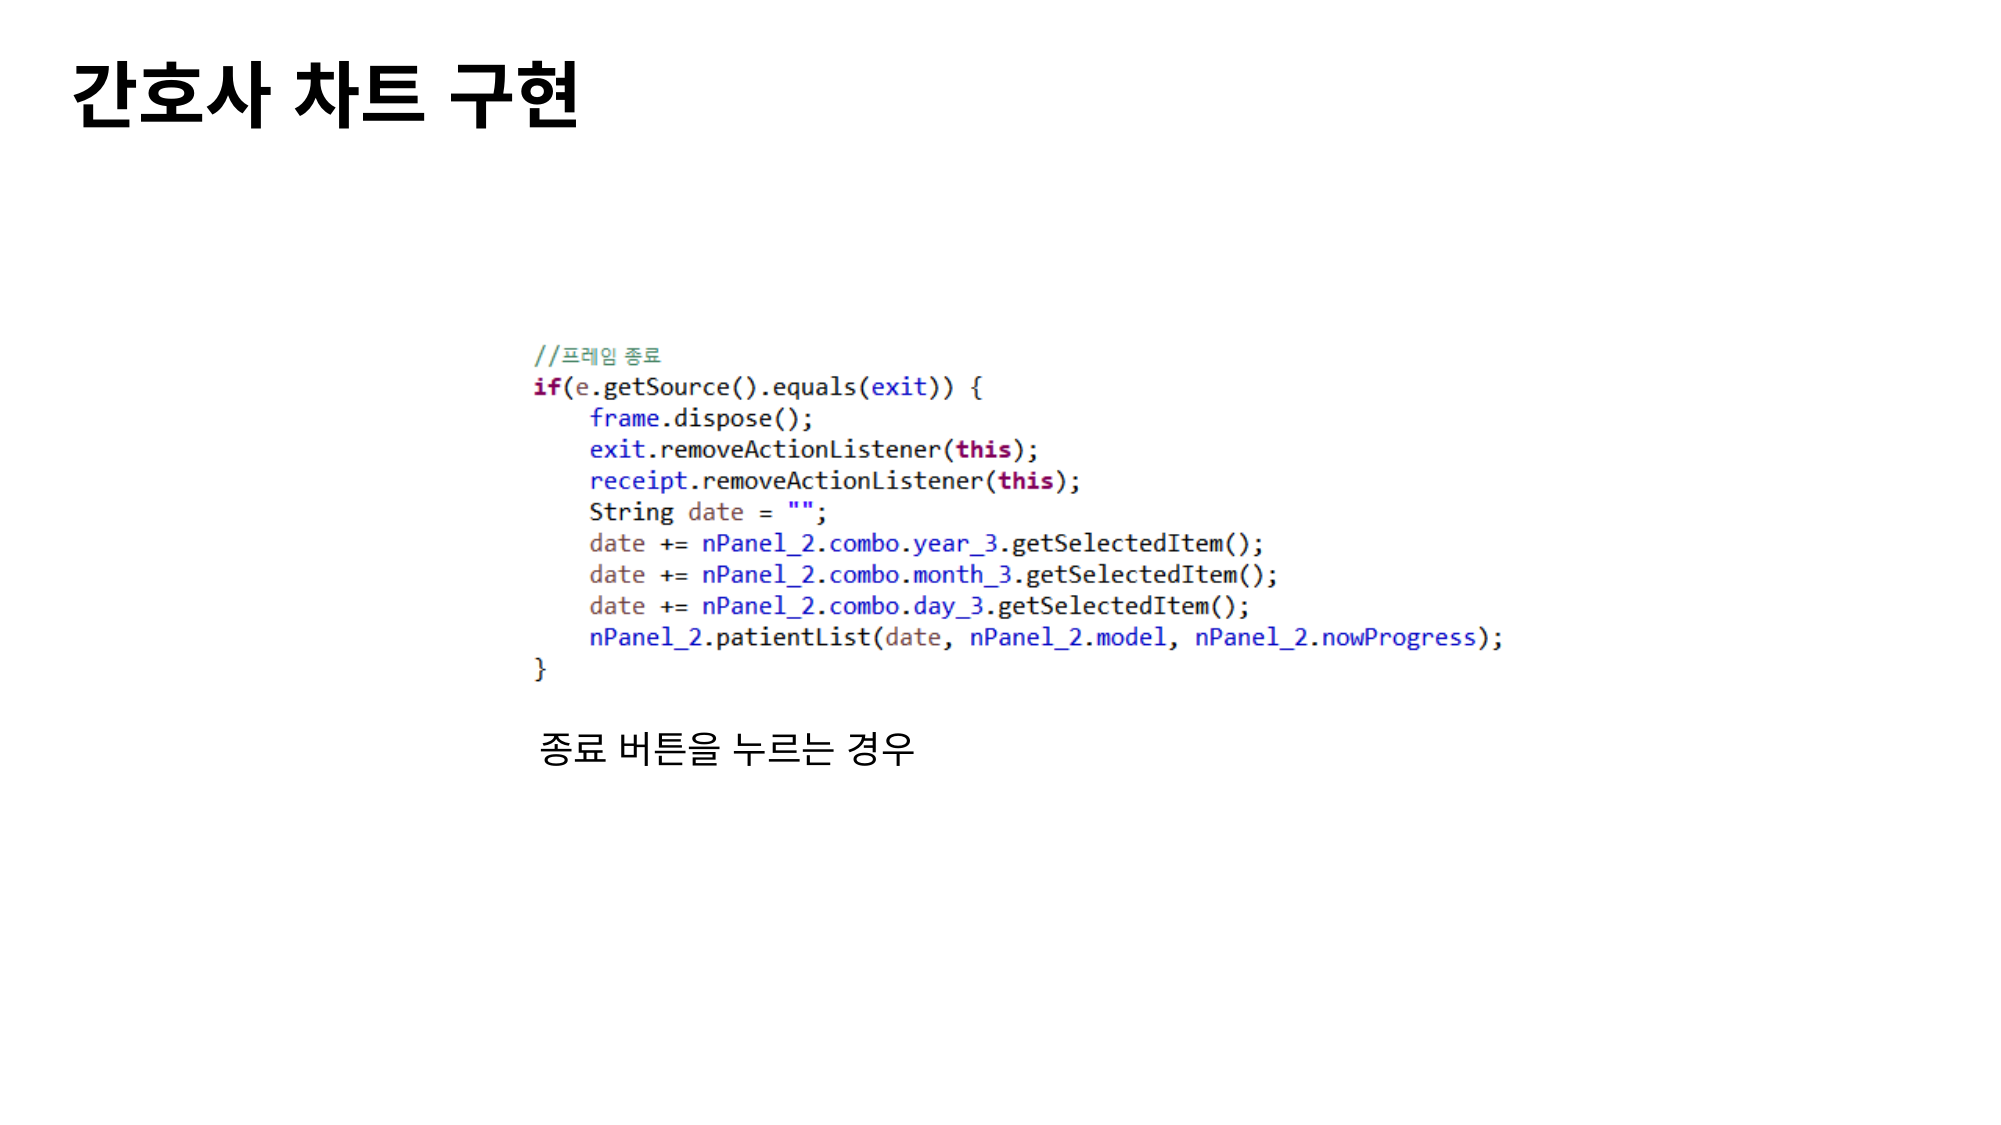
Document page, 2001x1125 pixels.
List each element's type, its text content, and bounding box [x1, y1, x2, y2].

picture [524, 339, 1585, 691]
text_box 간호사 차트 구현 [56, 41, 599, 145]
text_box 종료 버튼을 누르는 경우 [524, 718, 1446, 779]
